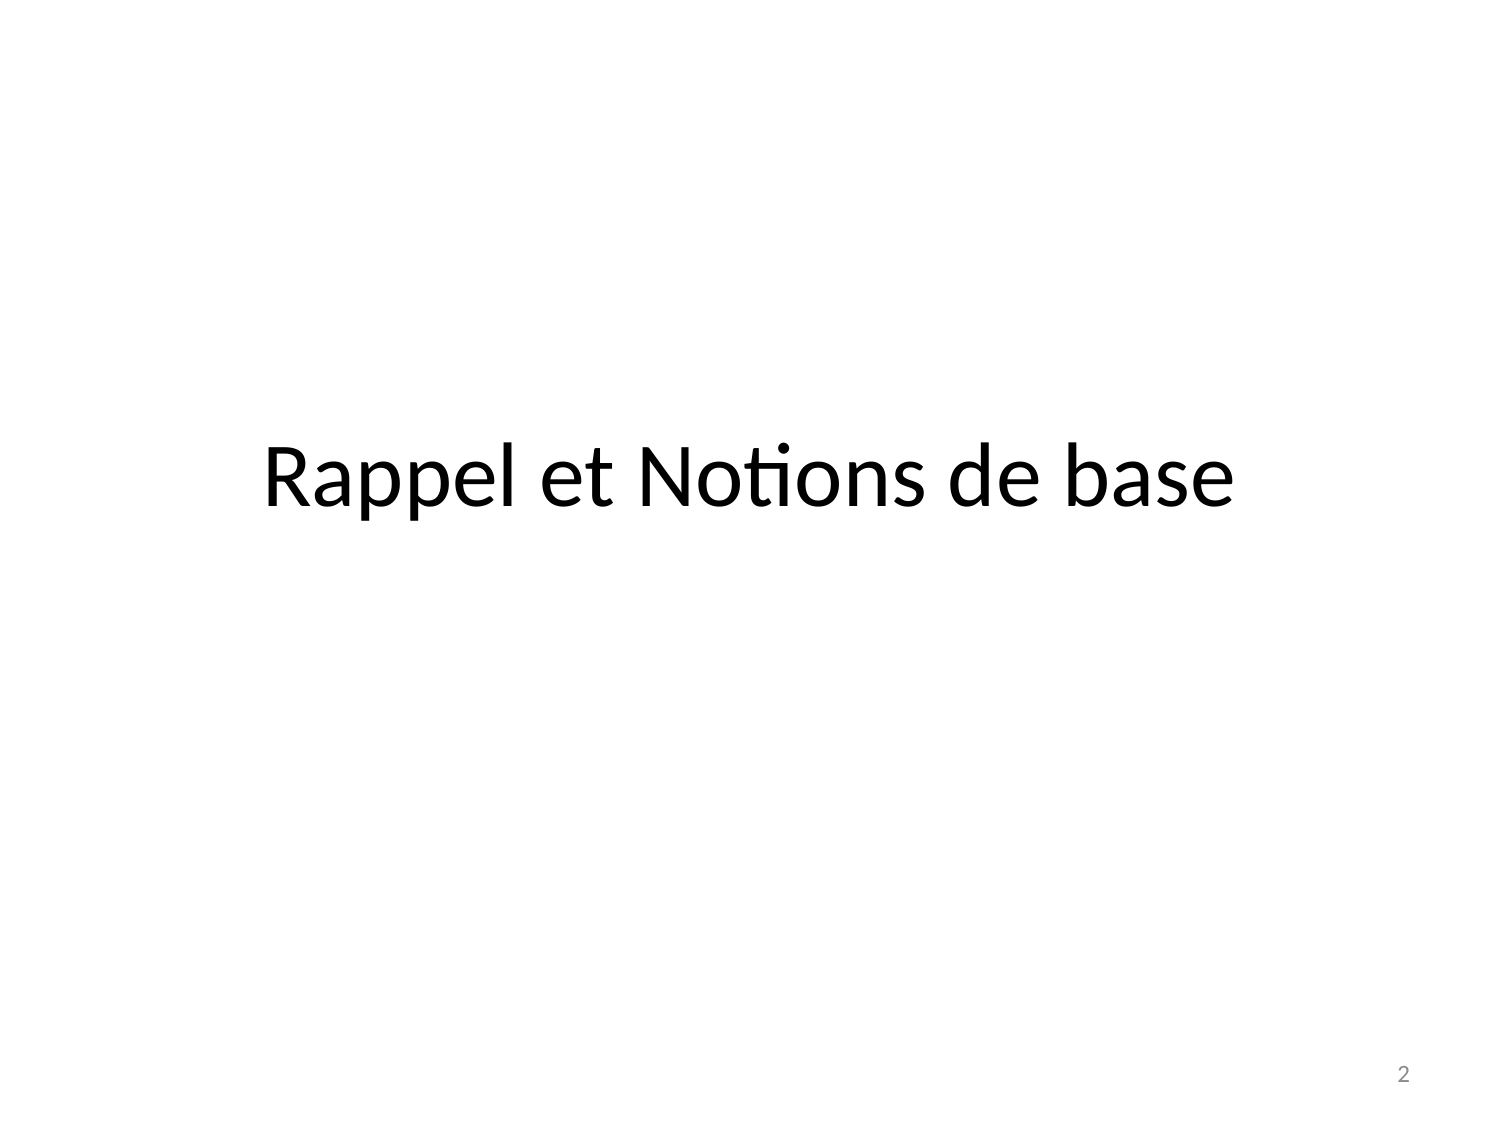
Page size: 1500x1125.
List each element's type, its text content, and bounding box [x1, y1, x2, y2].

slide_number 2 [1074, 1042, 1425, 1103]
title Rappel et Notions de base [112, 349, 1388, 591]
